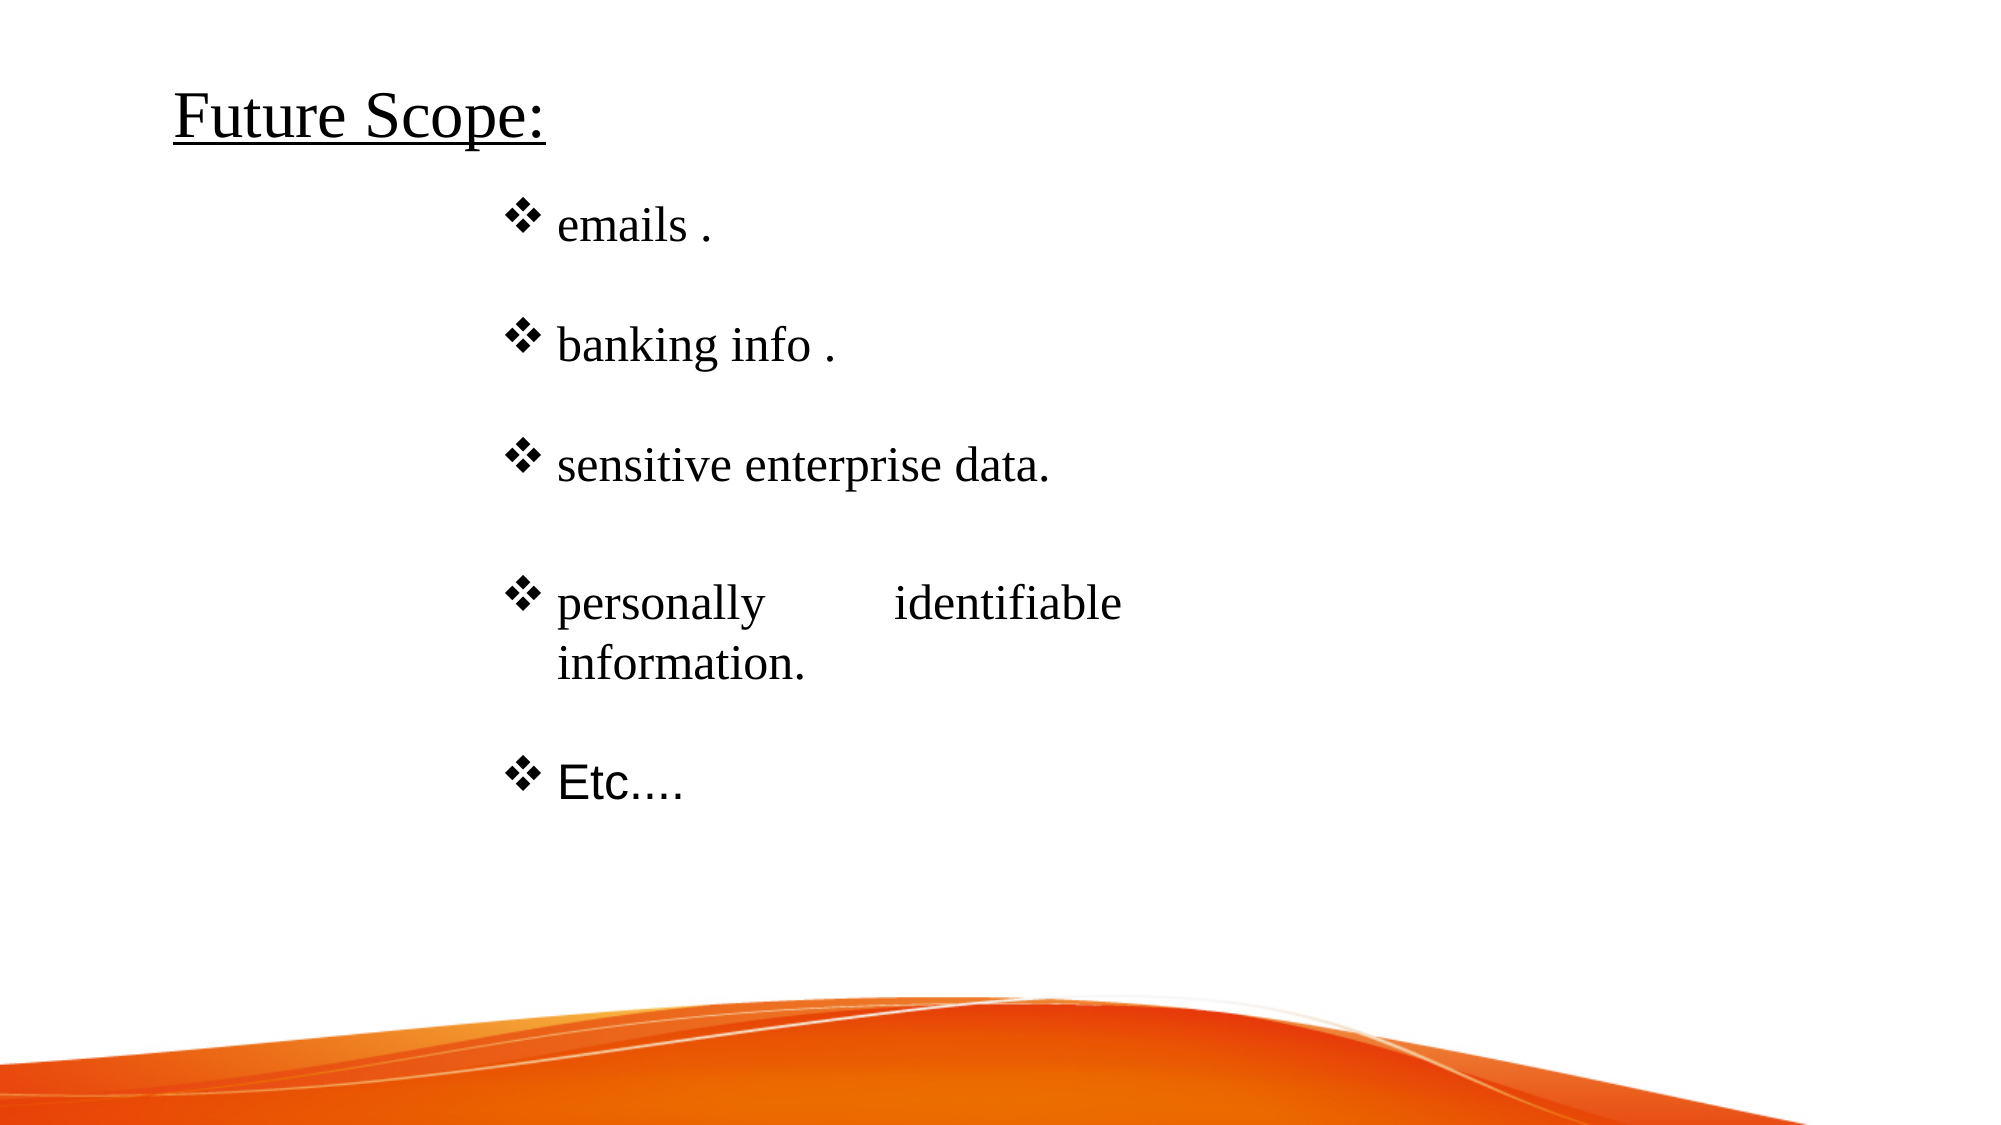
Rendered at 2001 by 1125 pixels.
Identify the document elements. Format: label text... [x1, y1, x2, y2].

text_box Future Scope: [158, 63, 826, 239]
picture [0, 0, 2000, 1125]
text_box emails . banking info . sensitive enterprise data. [486, 184, 1153, 559]
text_box personally identifiable information. Etc.... [486, 562, 1138, 818]
